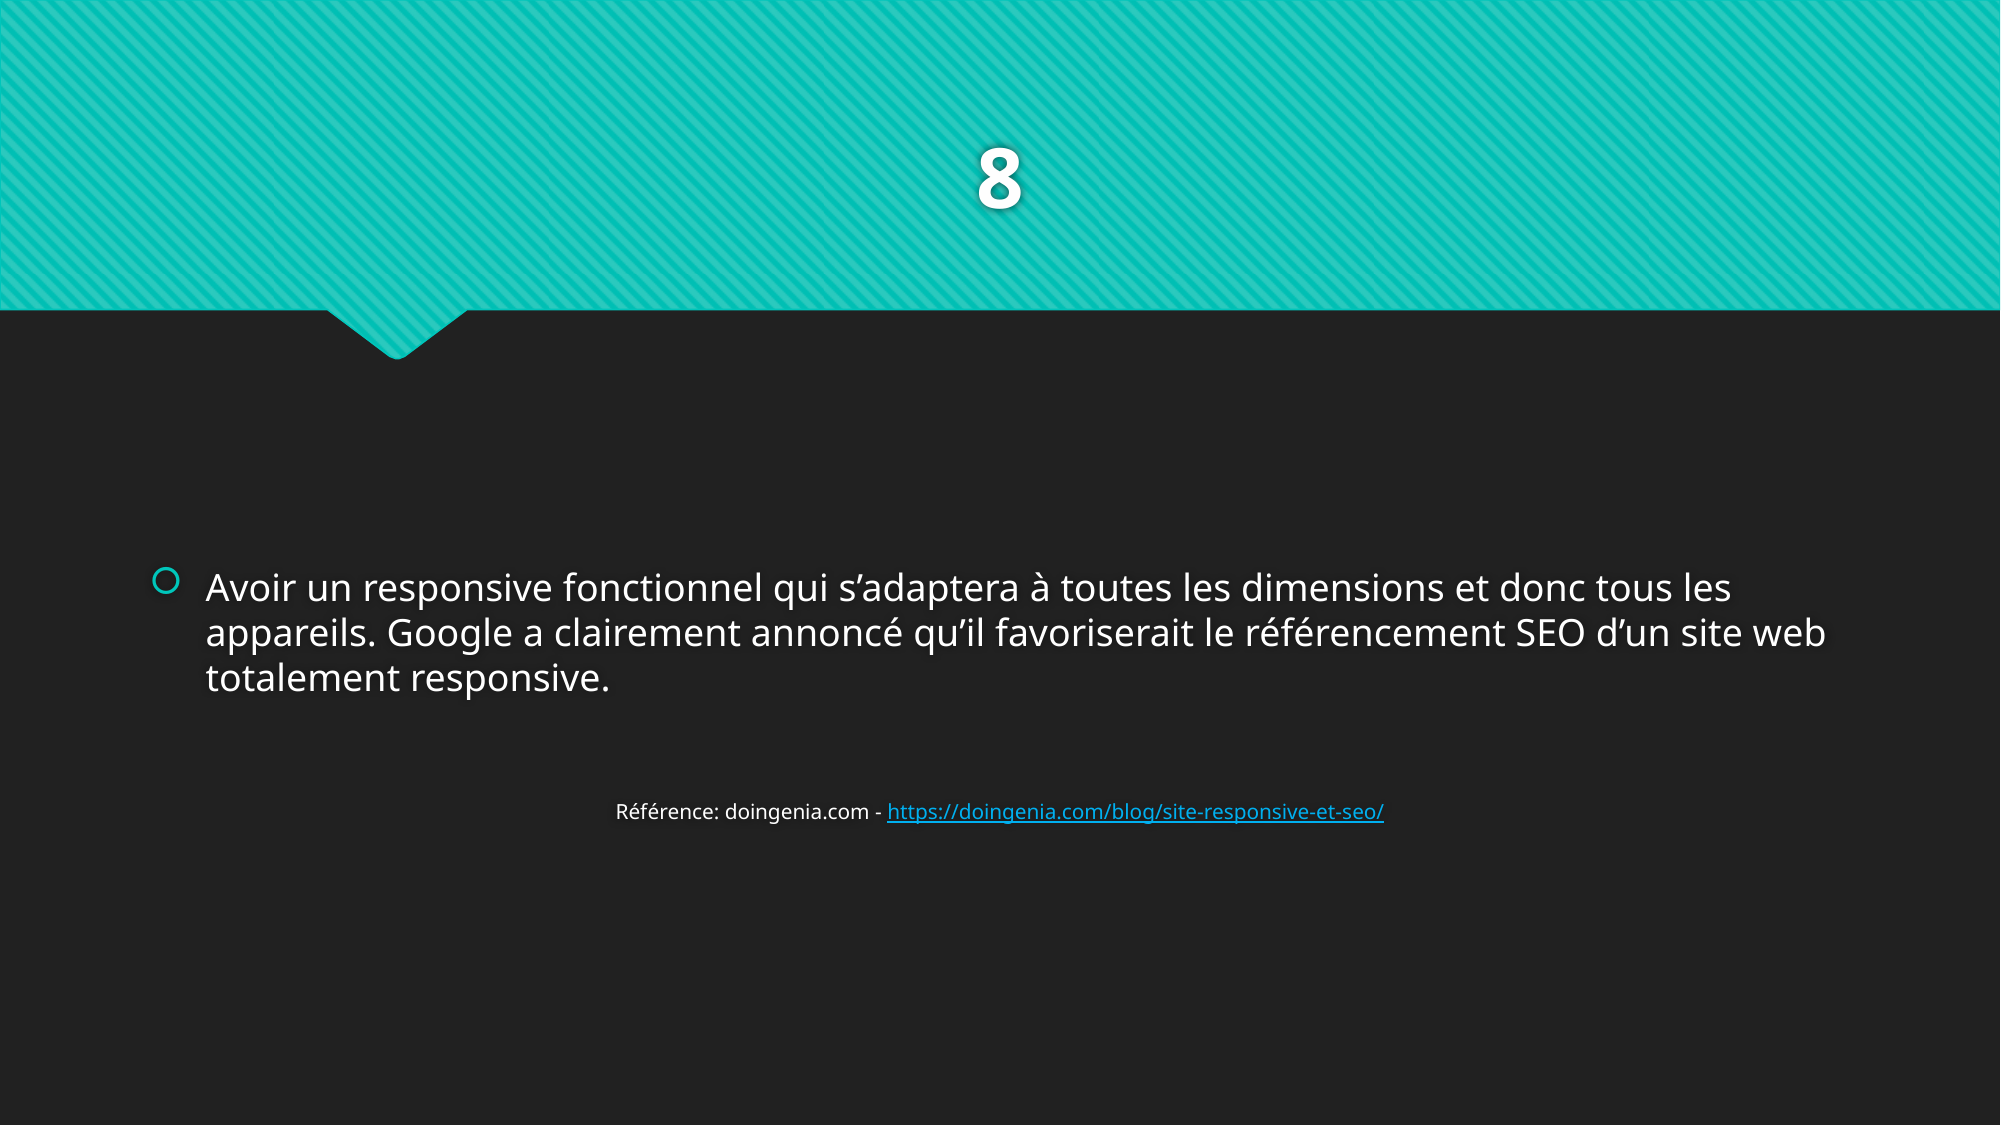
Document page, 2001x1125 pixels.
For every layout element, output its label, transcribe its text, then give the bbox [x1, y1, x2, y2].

title 8 [132, 73, 1868, 233]
list Avoir un responsive fonctionnel qui s’adaptera à toutes les dimensions et donc tous les appareils. Google a clairement annoncé qu’il favoriserait le référencement SEO d’un site web totalement responsive. Référence: doingenia.com - https://doingenia.com/blog/site-responsive-et-seo/ [134, 364, 1866, 962]
